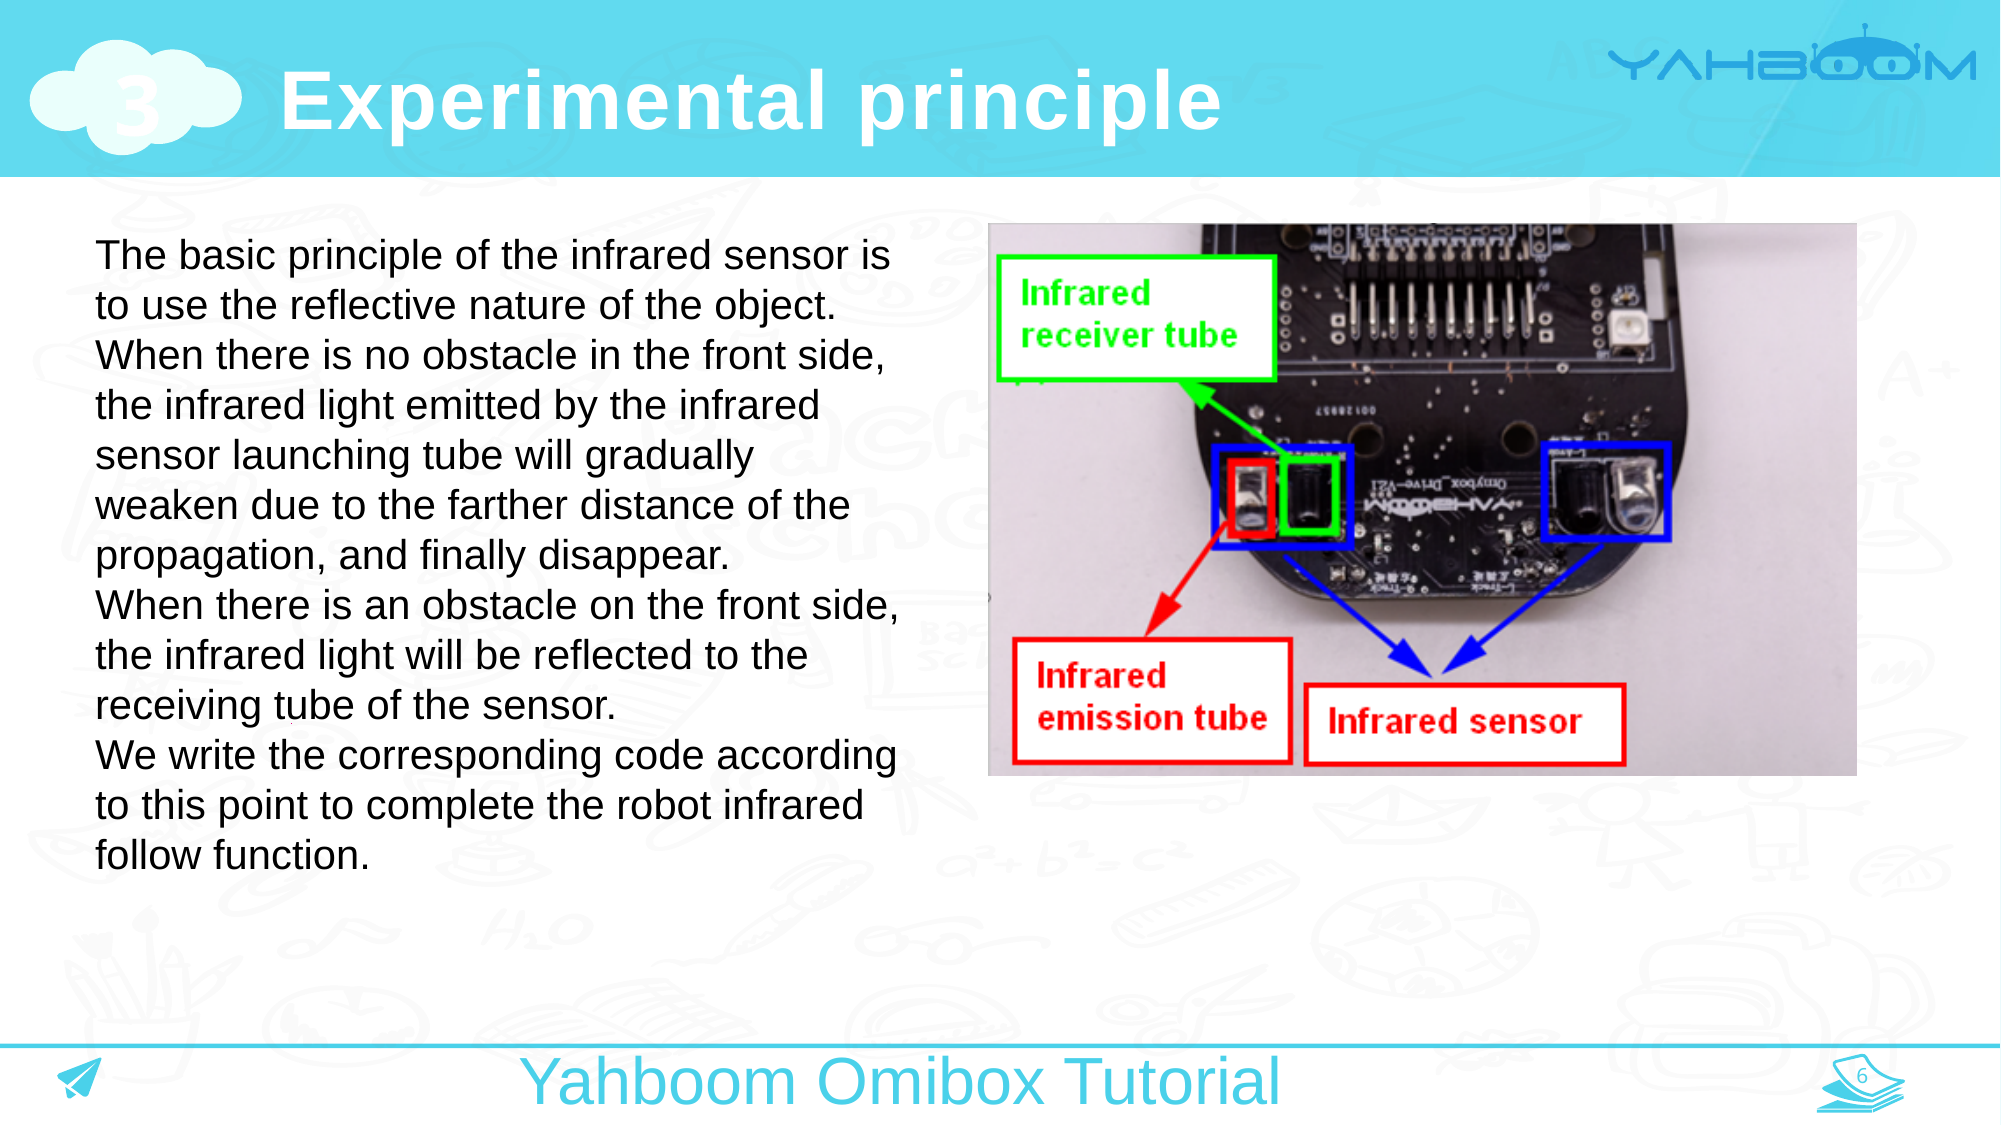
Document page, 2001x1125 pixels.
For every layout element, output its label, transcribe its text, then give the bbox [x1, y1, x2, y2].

text_box The basic principle of the infrared sensor is to use the reflective nature of the object. When there is no obstacle in the front side, the infrared light emitted by the infrared sensor launching tube will gradually weaken due to the farther distance of the propagation, and finally disappear. When there is an obstacle on the front side, the infrared light will be reflected to the receiving tube of the sensor. We write the corresponding code according to this point to complete the robot infrared follow function. [80, 220, 924, 886]
text_box Experimental principle [264, 39, 1240, 155]
picture [988, 223, 1857, 776]
text_box Yahboom Omibox Tutorial [503, 1030, 1299, 1125]
picture [0, 0, 2001, 1125]
text_box 3 [98, 44, 177, 160]
